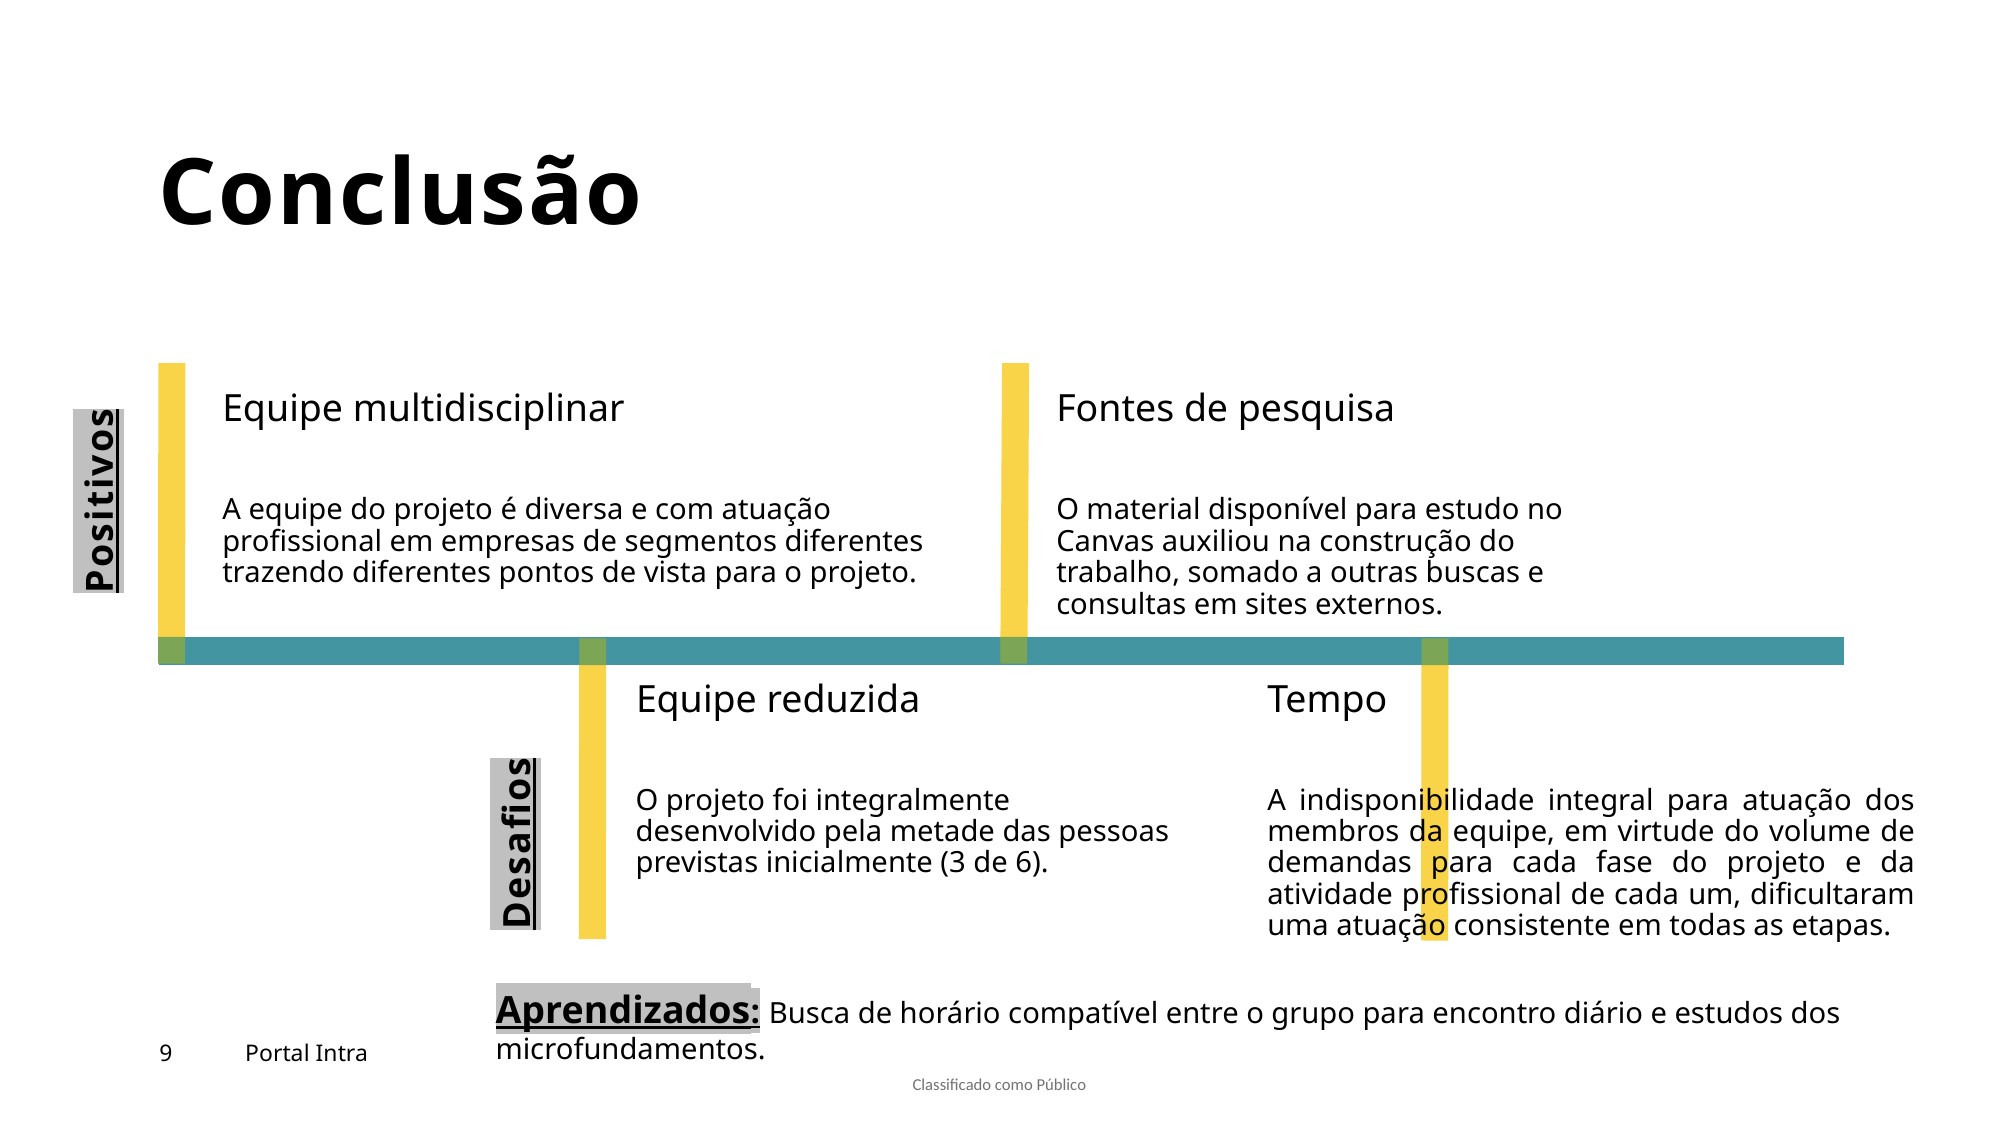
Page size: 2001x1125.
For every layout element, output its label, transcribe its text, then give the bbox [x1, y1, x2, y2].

list O projeto foi integralmente desenvolvido pela metade das pessoas previstas inicialmente (3 de 6). [635, 784, 1184, 885]
list Equipe multidisciplinar [222, 388, 854, 474]
list A equipe do projeto é diversa e com atuação profissional em empresas de segmentos diferentes trazendo diferentes pontos de vista para o projeto. [222, 494, 986, 595]
text_box Aprendizados: Busca de horário compatível entre o grupo para encontro diário e estudos dos microfundamentos. [495, 985, 1947, 1082]
list A indisponibilidade integral para atuação dos membros da equipe, em virtude do volume de demandas para cada fase do projeto e da atividade profissional de cada um, dificultaram uma atuação consistente em todas as etapas. [1267, 784, 1916, 885]
slide_number 9 [159, 1038, 245, 1080]
list Fontes de pesquisa [1056, 388, 1605, 474]
footer Portal Intra [245, 1038, 491, 1080]
text_box Desafios [495, 680, 538, 930]
text_box Positivos [80, 388, 121, 594]
list Equipe reduzida [635, 680, 986, 766]
list O material disponível para estudo no Canvas auxiliou na construção do trabalho, somado a outras buscas e consultas em sites externos. [1056, 494, 1647, 595]
title Conclusão [158, 144, 1300, 245]
list Tempo [1267, 680, 1859, 766]
